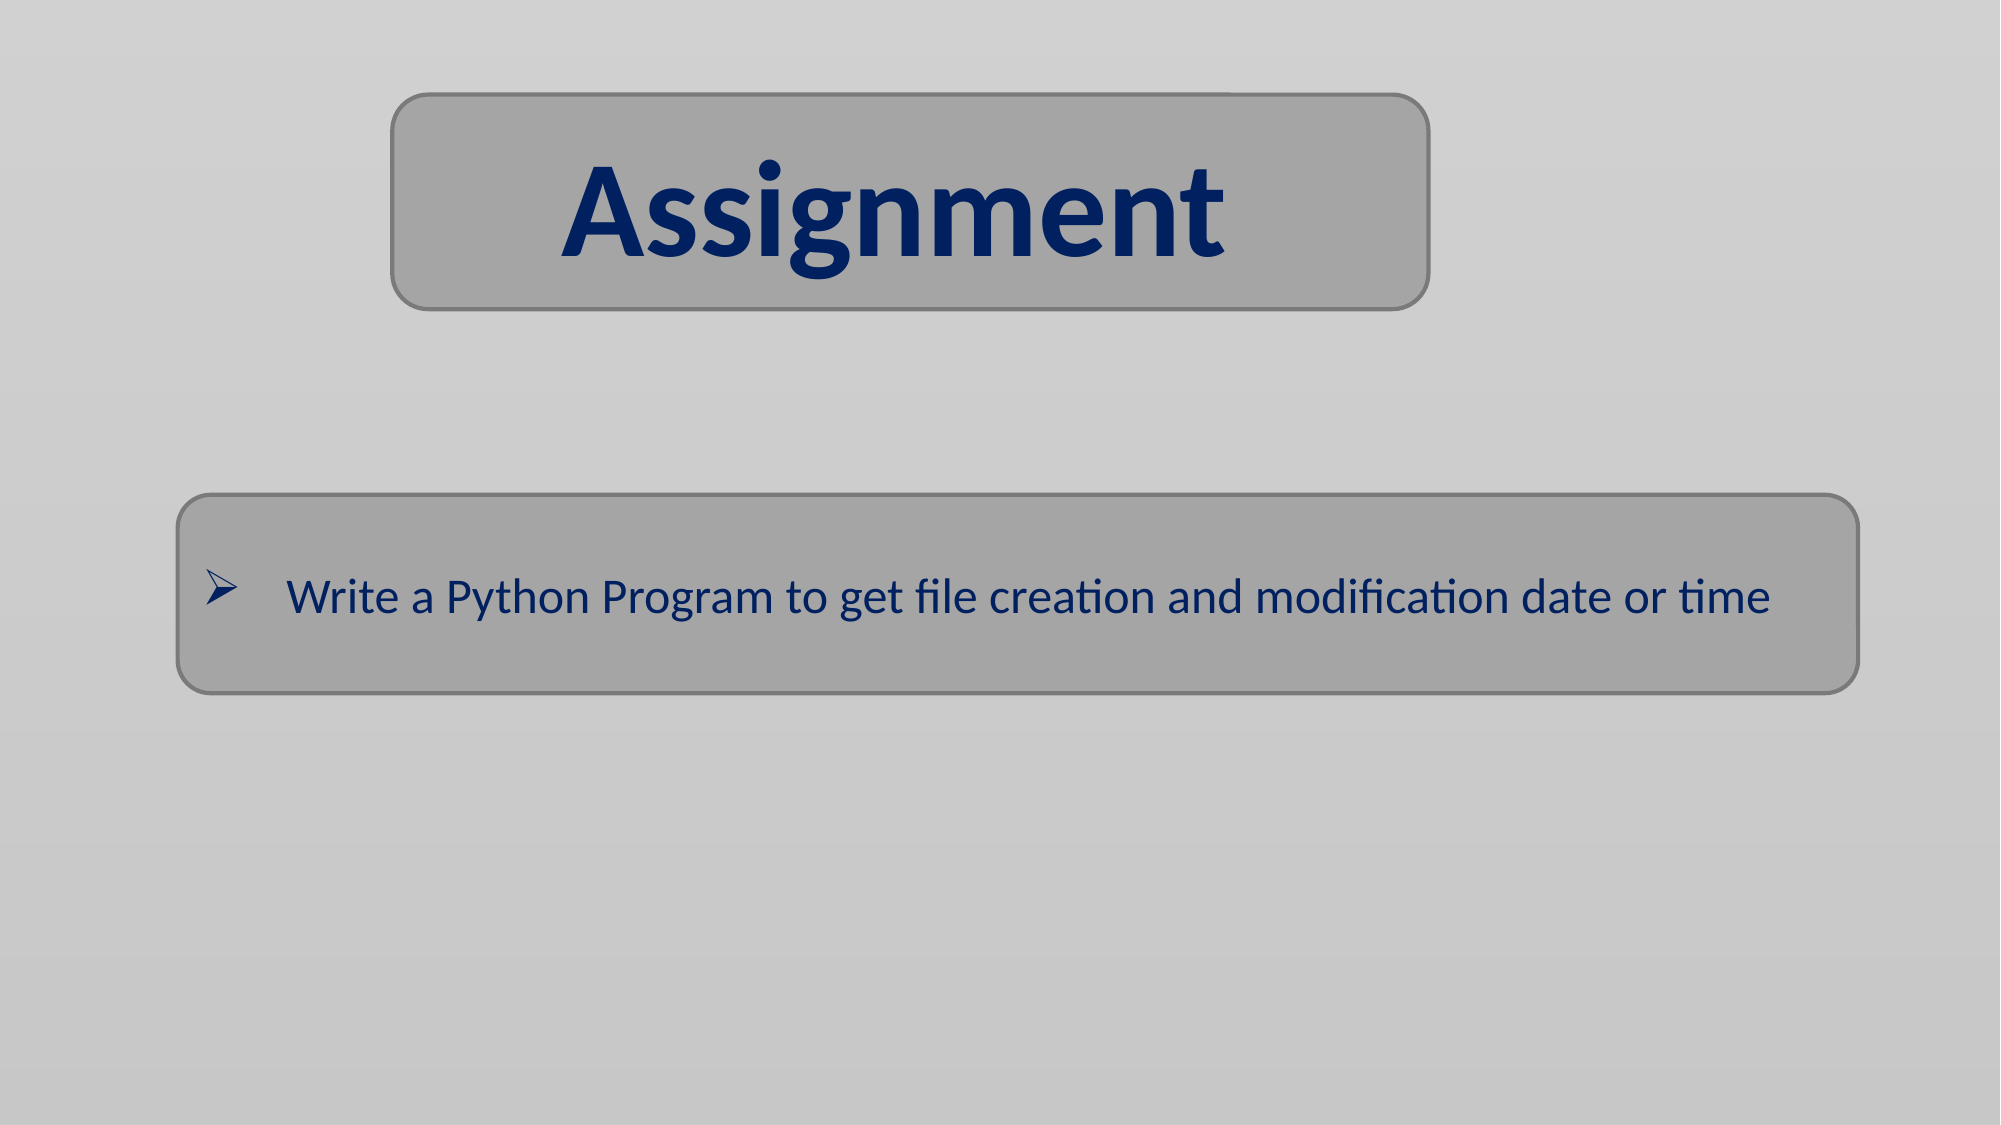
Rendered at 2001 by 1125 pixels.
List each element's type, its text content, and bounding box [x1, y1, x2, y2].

text_box Write a Python Program to get file creation and modification date or time [175, 492, 1861, 696]
text_box Assignment [390, 92, 1431, 312]
